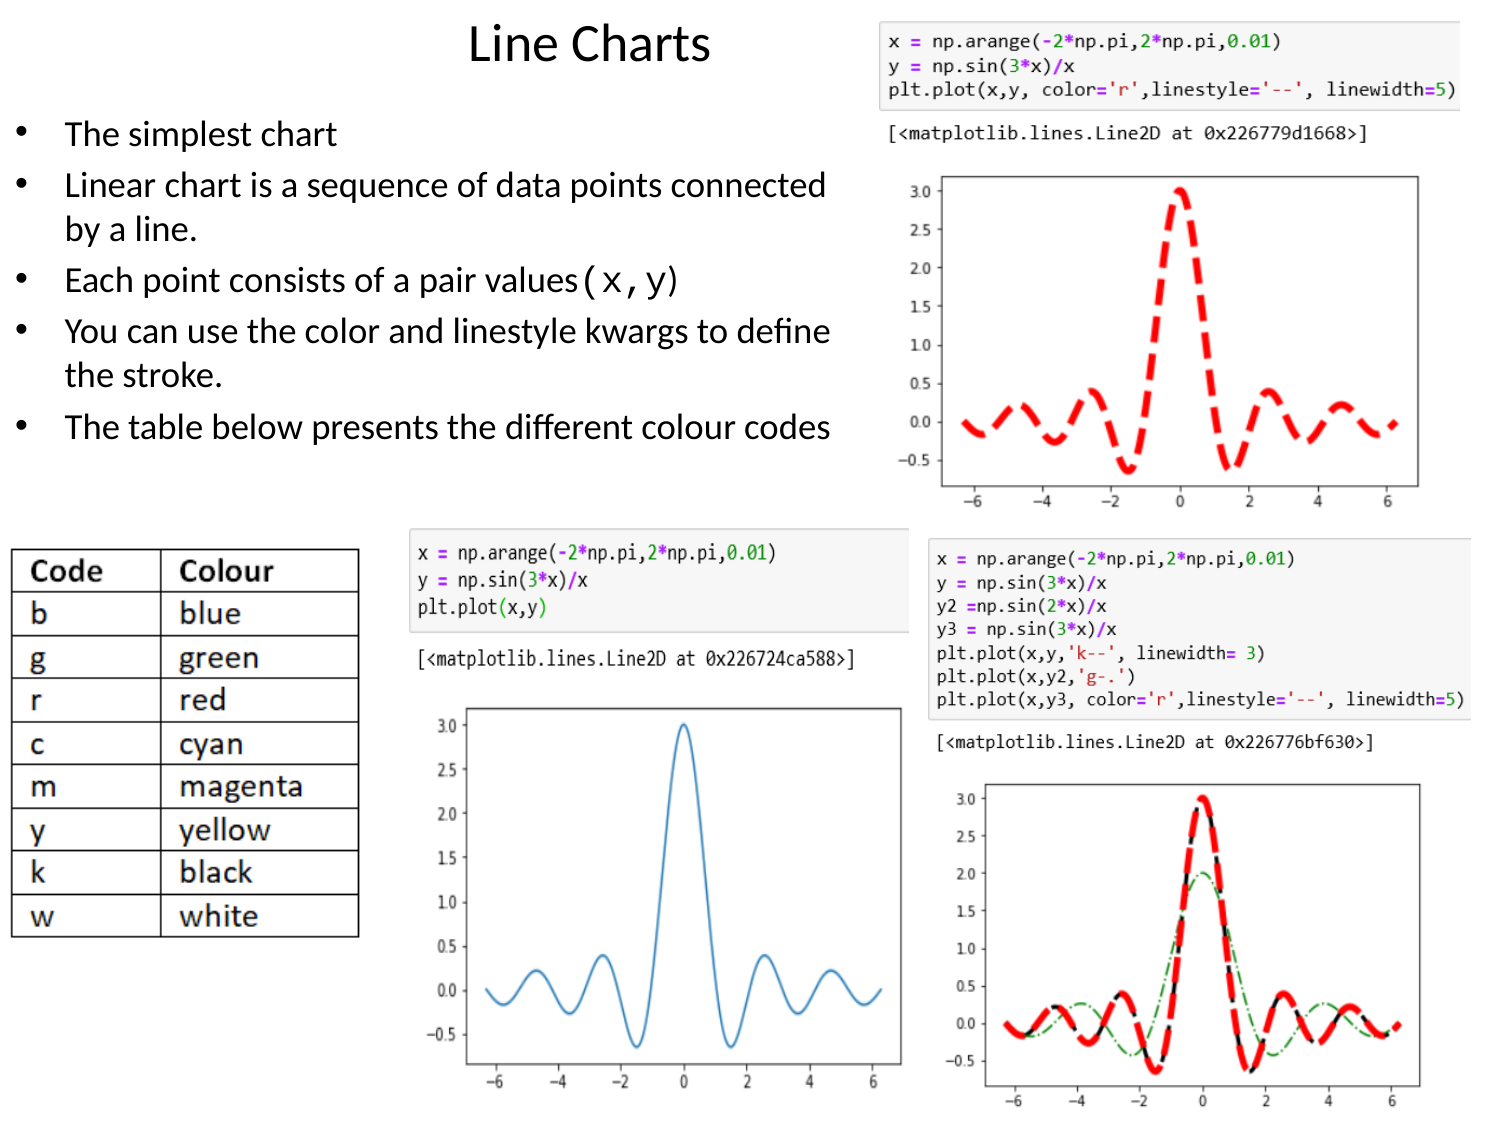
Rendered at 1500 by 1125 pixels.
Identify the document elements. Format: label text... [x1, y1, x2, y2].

picture [5, 538, 369, 941]
picture [407, 526, 909, 1100]
title Line Charts [76, 0, 1105, 81]
picture [879, 18, 1460, 509]
list The simplest chart Linear chart is a sequence of data points connected by a line. Each point consists of a pair values(x,y) You can use the color and linestyle kwargs to define the stroke. The table below presents the different colour codes [0, 101, 869, 492]
picture [926, 538, 1472, 1113]
